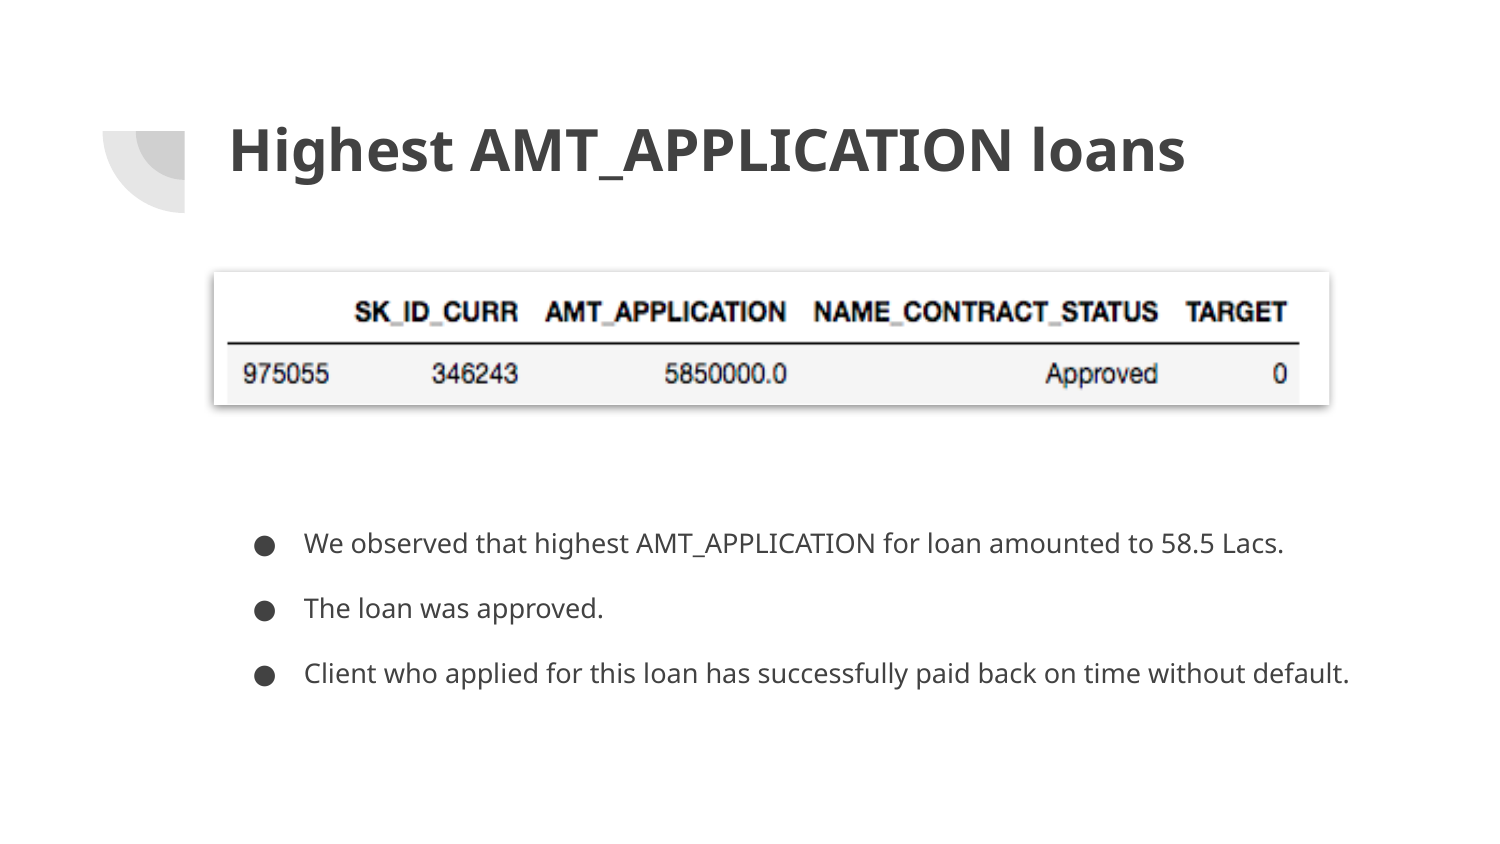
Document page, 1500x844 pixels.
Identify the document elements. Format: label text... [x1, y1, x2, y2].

list We observed that highest AMT_APPLICATION for loan amounted to 58.5 Lacs. The loan was approved. Client who applied for this loan has successfully paid back on time without default. [213, 479, 1368, 766]
picture [213, 272, 1330, 405]
title Highest AMT_APPLICATION loans [213, 98, 1368, 263]
